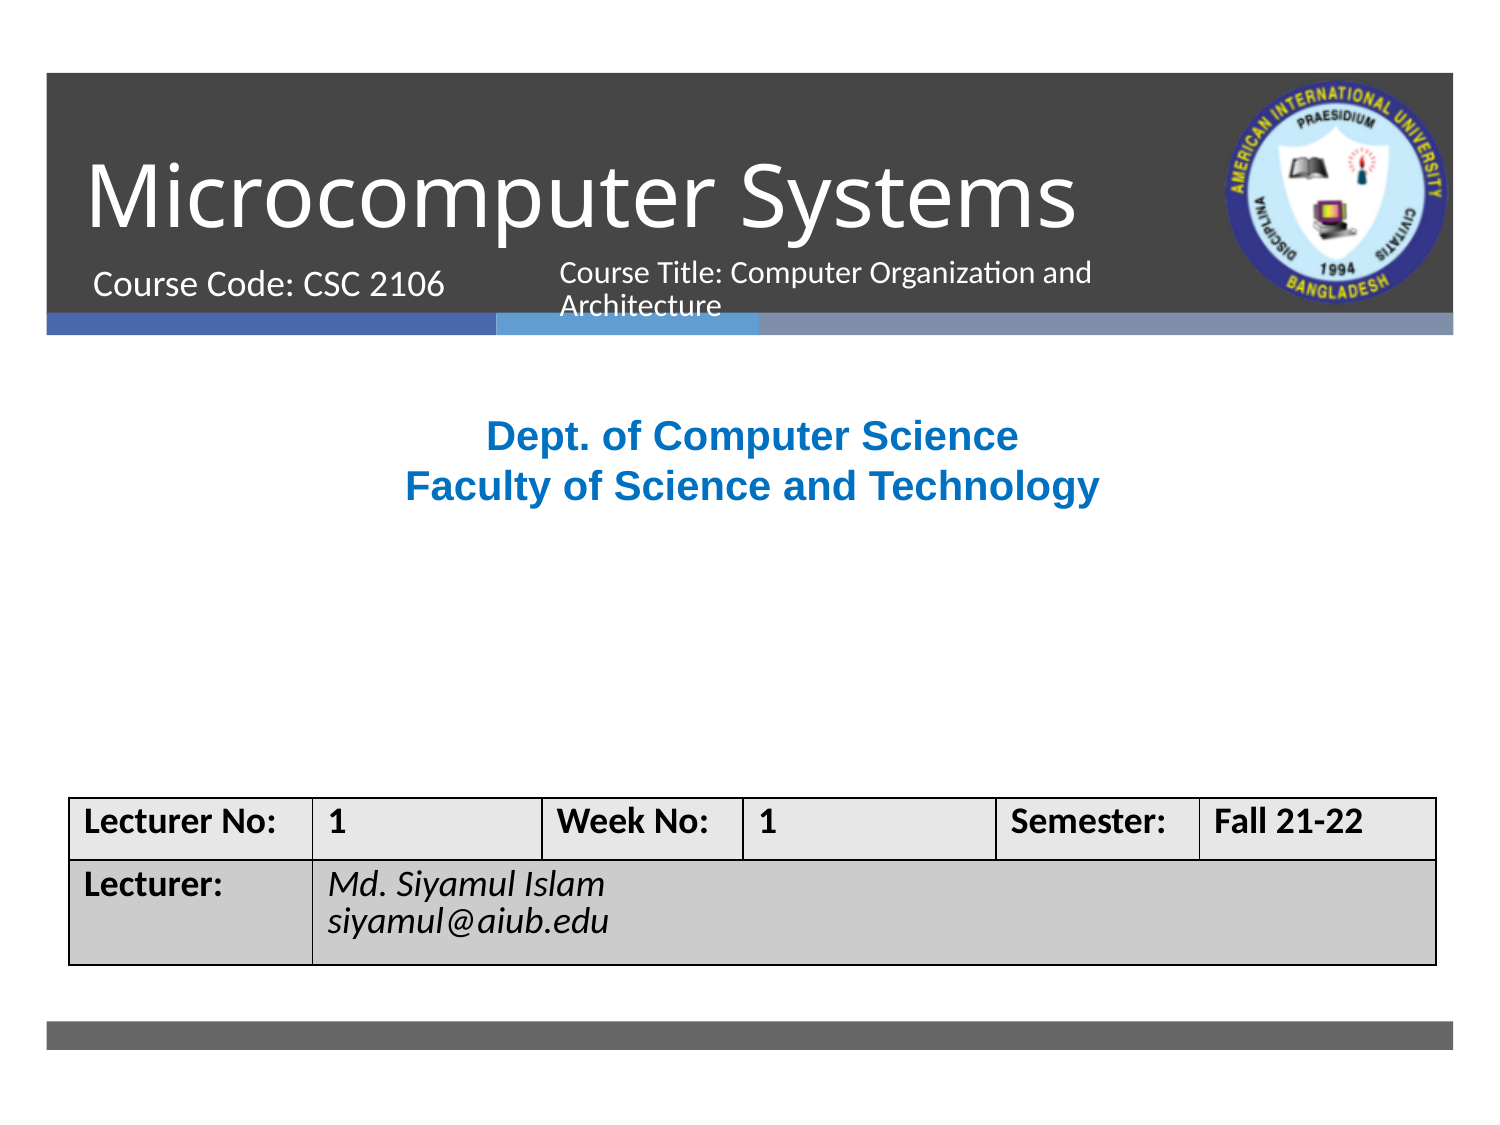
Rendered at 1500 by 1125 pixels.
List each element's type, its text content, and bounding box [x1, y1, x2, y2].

subtitle Course Code: CSC 2106 [78, 251, 536, 331]
table_header Fall 21-22 [1200, 799, 1435, 859]
table_cell Md. Siyamul Islam siyamul@aiub.edu [313, 861, 1435, 964]
table_header 1 [313, 799, 541, 859]
table_header Semester: [997, 799, 1199, 859]
table_cell Lecturer: [70, 861, 312, 964]
table_header Lecturer No: [70, 799, 312, 859]
title Microcomputer Systems [69, 73, 1351, 253]
table_header 1 [744, 799, 995, 859]
picture [1273, 75, 1454, 310]
text_box Course Title: Computer Organization and Architecture [544, 252, 1273, 332]
text_box Dept. of Computer Science Faculty of Science and Technology [12, 401, 1493, 517]
table_header Week No: [543, 799, 742, 859]
